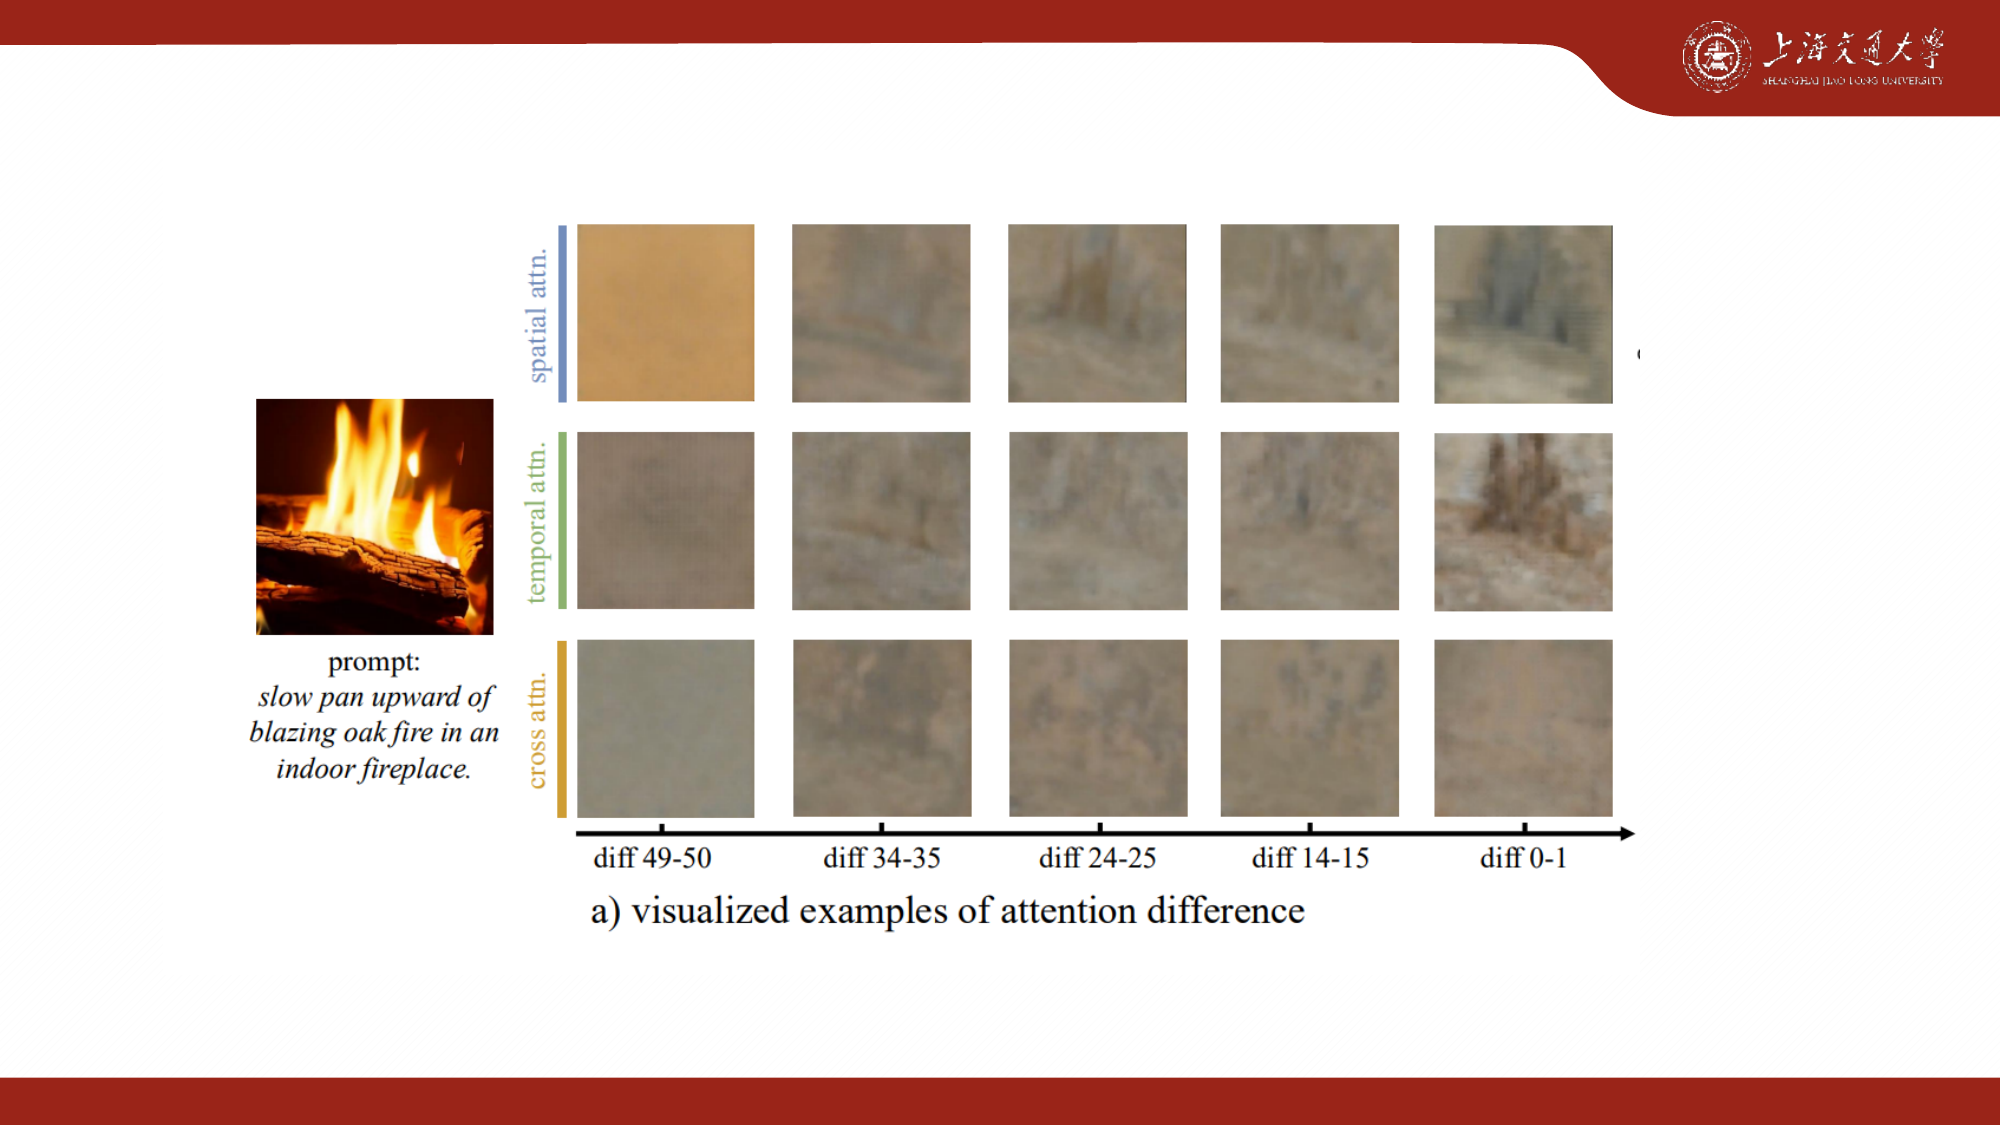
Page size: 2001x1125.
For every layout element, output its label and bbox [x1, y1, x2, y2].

picture [1683, 21, 1950, 93]
picture [163, 150, 1640, 975]
